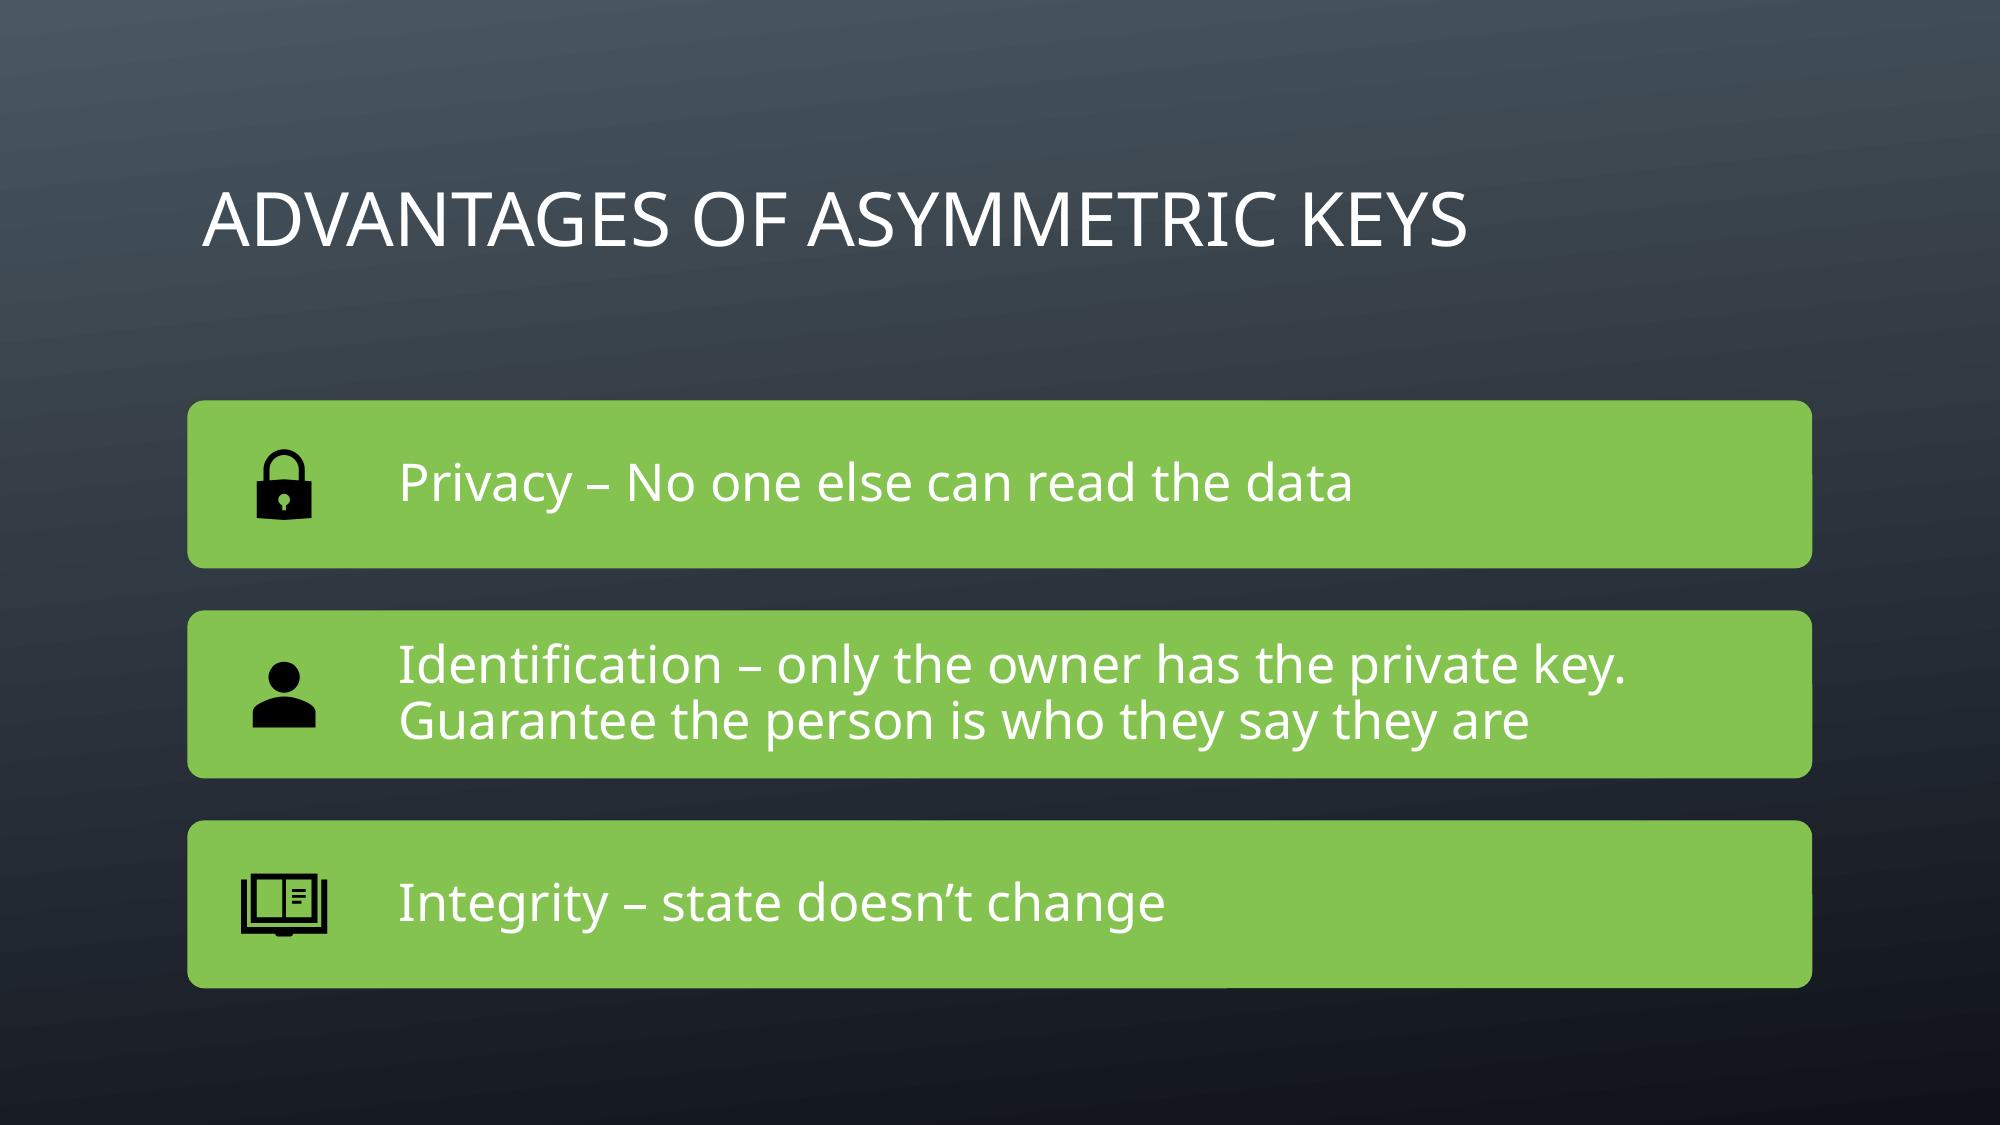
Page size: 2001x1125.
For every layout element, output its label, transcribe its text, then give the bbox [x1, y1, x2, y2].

text_box [0, 0, 2000, 1125]
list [186, 400, 1813, 989]
title Advantages of Asymmetric Keys [187, 101, 1813, 344]
